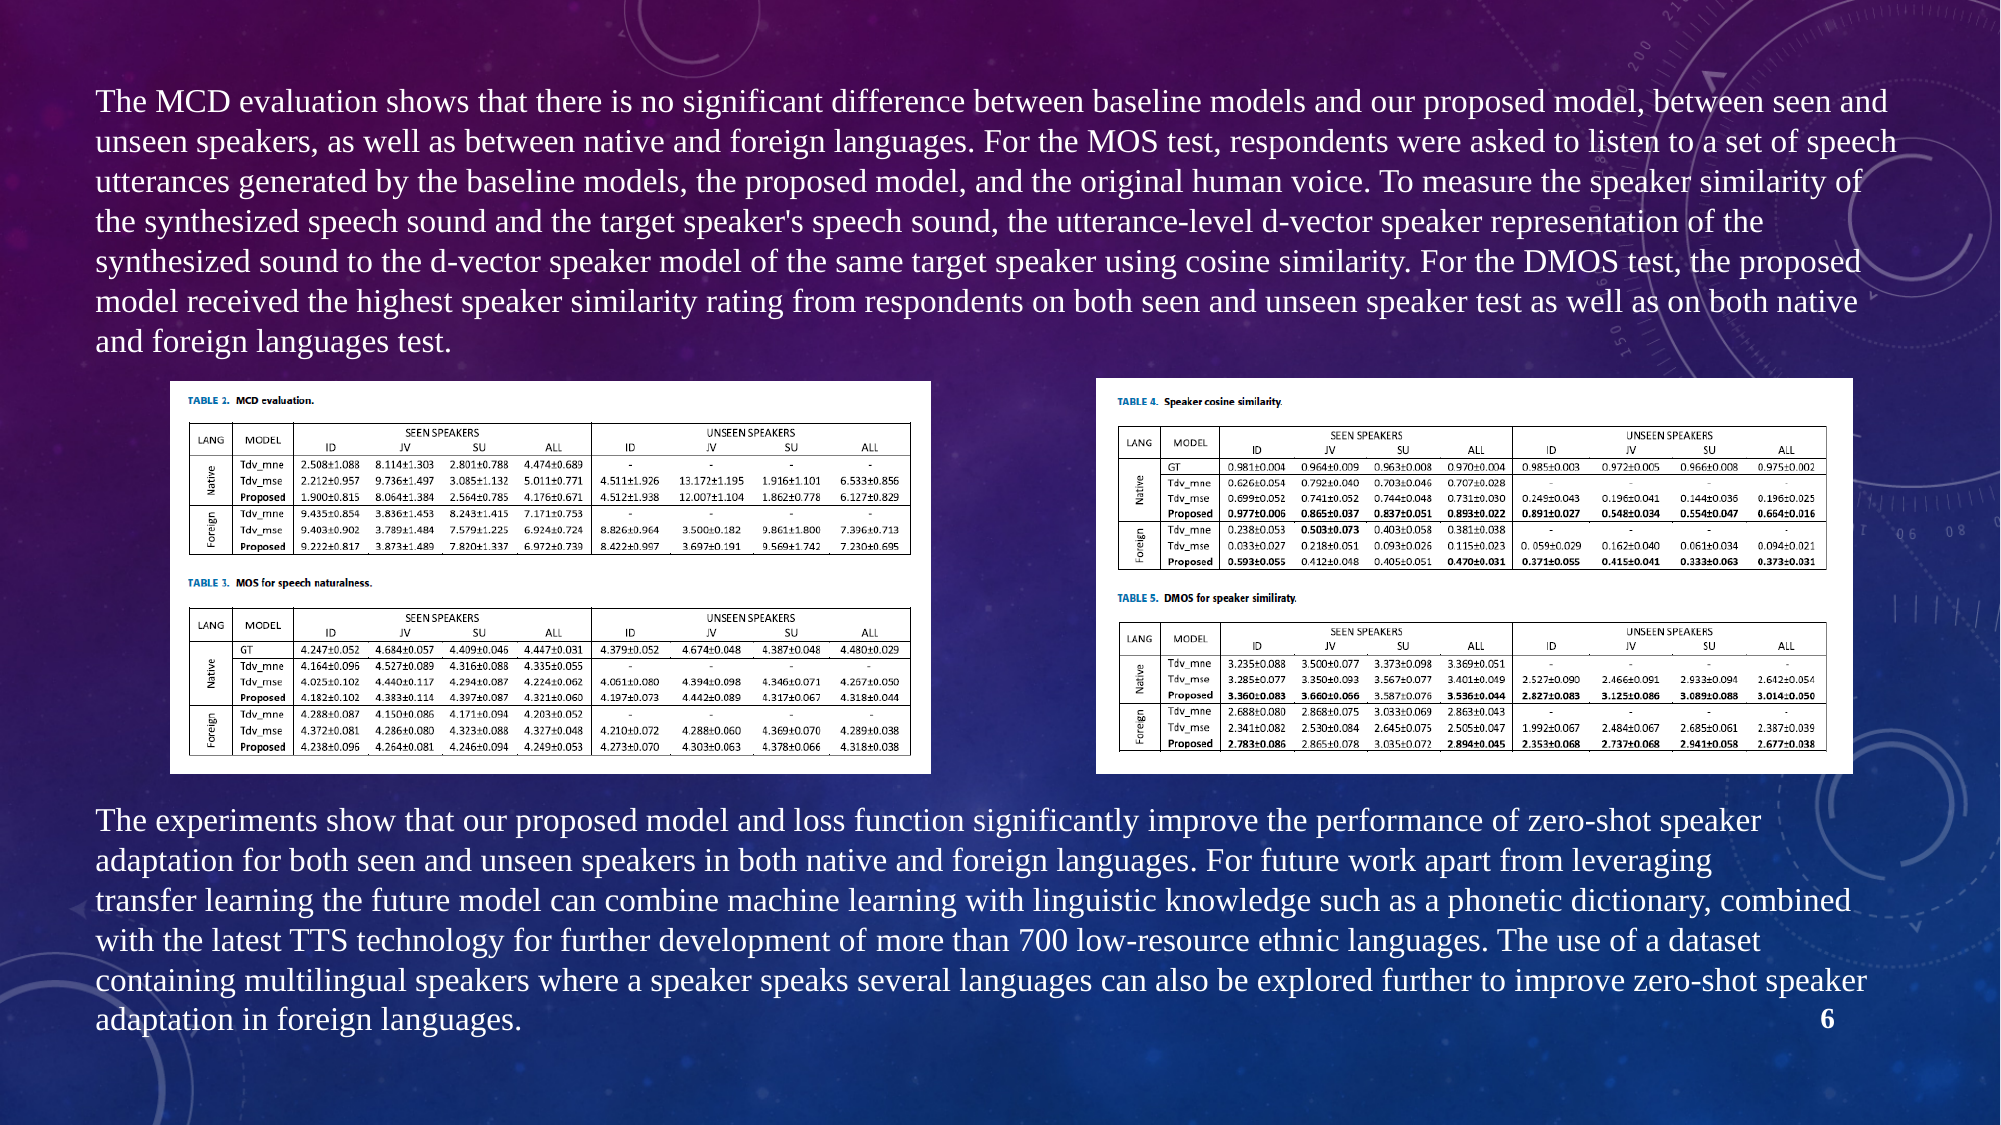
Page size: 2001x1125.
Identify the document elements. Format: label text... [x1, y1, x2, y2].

picture [0, 0, 2001, 1125]
text_box The MCD evaluation shows that there is no significant difference between baseline models and our proposed model, between seen and unseen speakers, as well as between native and foreign languages. For the MOS test, respondents were asked to listen to a set of speech utterances generated by the baseline models, the proposed model, and the original human voice. To measure the speaker similarity of the synthesized speech sound and the target speaker's speech sound, the utterance-level d-vector speaker representation of the synthesized sound to the d-vector speaker model of the same target speaker using cosine similarity. For the DMOS test, the proposed model received the highest speaker similarity rating from respondents on both seen and unseen speaker test as well as on both native and foreign languages test. The experiments show that our proposed model and loss function significantly improve the performance of zero-shot speaker adaptation for both seen and unseen speakers in both native and foreign languages. For future work apart from leveraging transfer learning the future model can combine machine learning with linguistic knowledge such as a phonetic dictionary, combined with the latest TTS technology for further development of more than 700 low-resource ethnic languages. The use of a dataset containing multilingual speakers where a speaker speaks several languages can also be explored further to improve zero-shot speaker adaptation in foreign languages. [80, 64, 1920, 1061]
